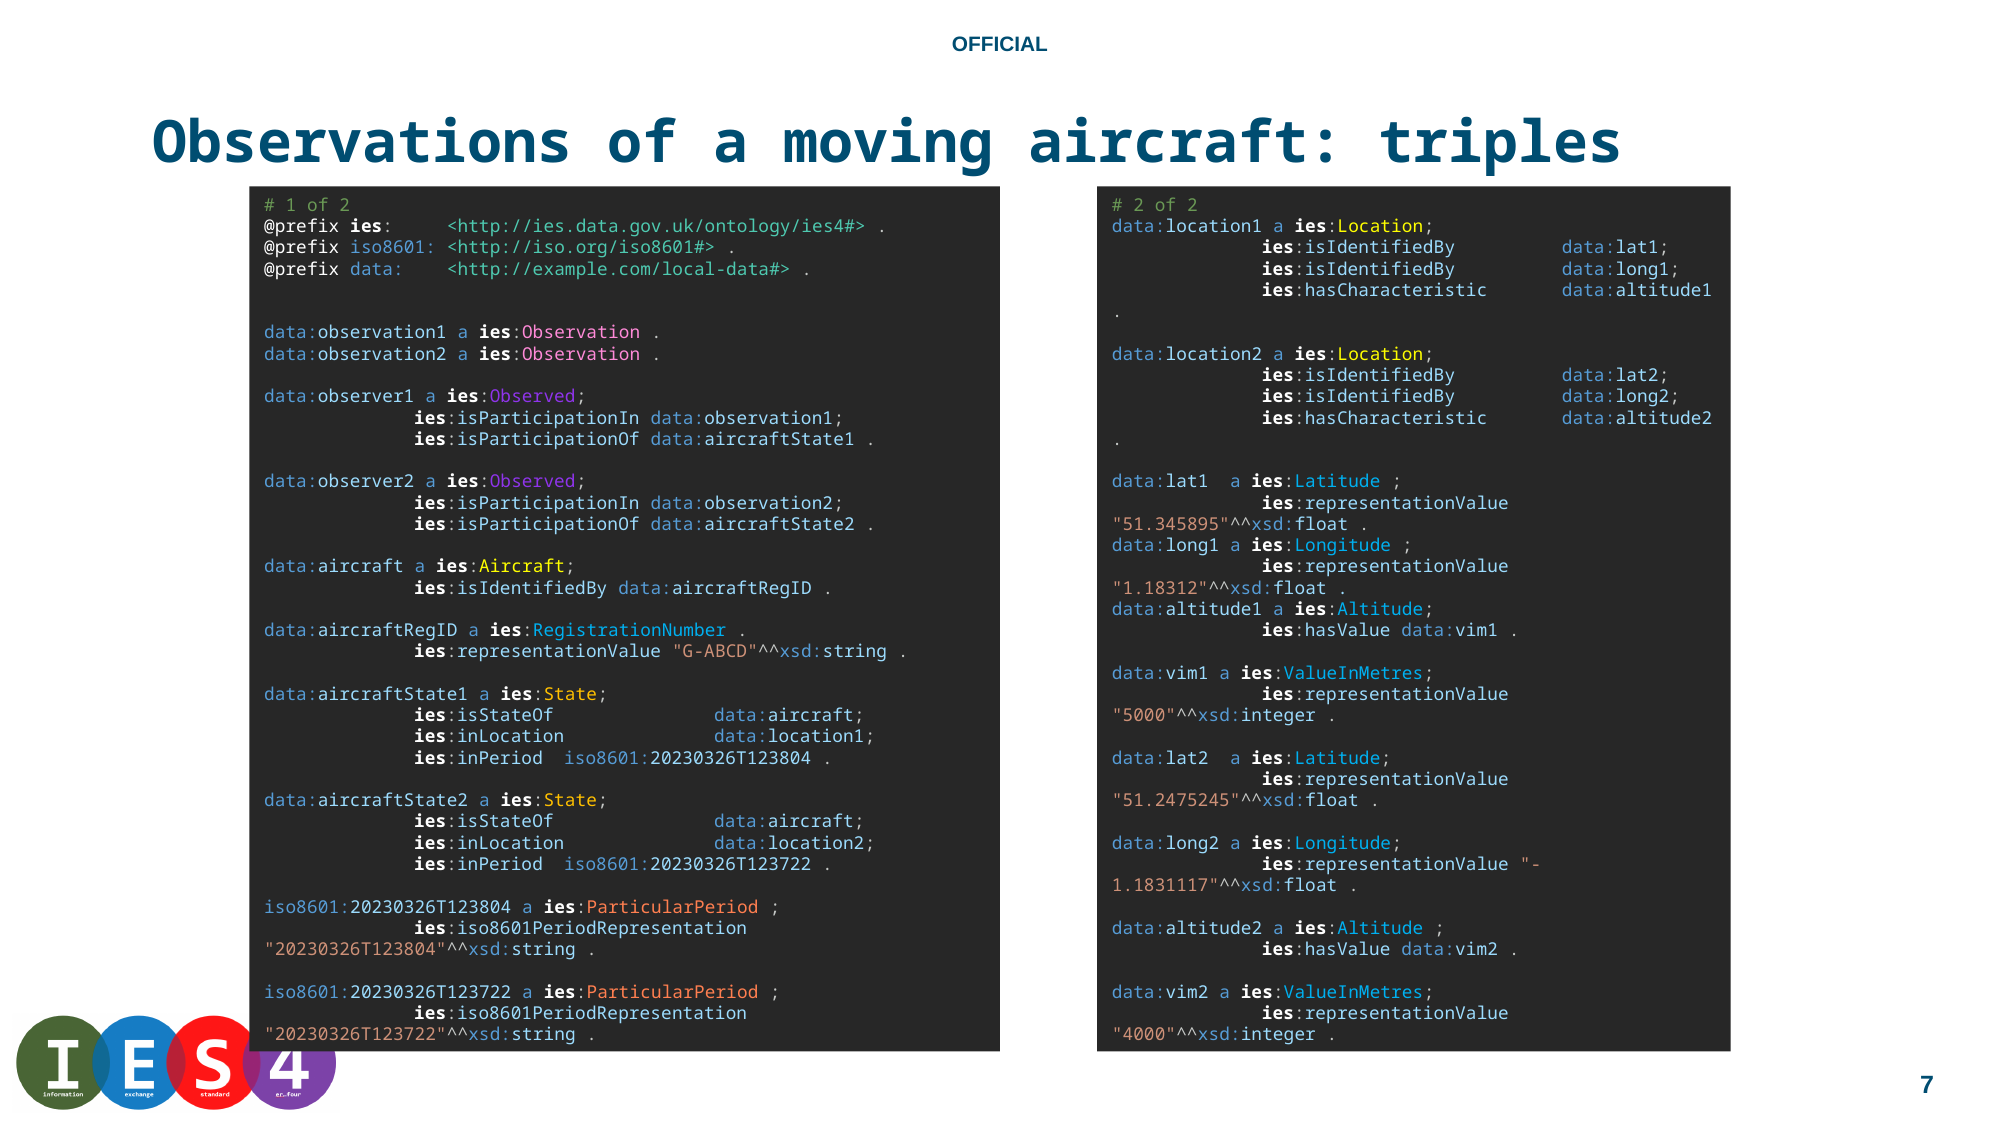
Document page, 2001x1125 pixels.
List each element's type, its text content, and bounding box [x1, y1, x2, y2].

text_box # 1 of 2 @prefix ies: <http://ies.data.gov.uk/ontology/ies4#> . @prefix iso8601: <http://iso.org/iso8601#> . @prefix data: <http://example.com/local-data#> . data:observation1 a ies:Observation . data:observation2 a ies:Observation . data:observer1 a ies:Observed; ies:isParticipationIn data:observation1; ies:isParticipationOf data:aircraftState1 . data:observer2 a ies:Observed; ies:isParticipationIn data:observation2; ies:isParticipationOf data:aircraftState2 . data:aircraft a ies:Aircraft; ies:isIdentifiedBy data:aircraftRegID . data:aircraftRegID a ies:RegistrationNumber . ies:representationValue "G-ABCD"^^xsd:string . data:aircraftState1 a ies:State; ies:isStateOf data:aircraft; ies:inLocation data:location1; ies:inPeriod iso8601:20230326T123804 . data:aircraftState2 a ies:State; ies:isStateOf data:aircraft; ies:inLocation data:location2; ies:inPeriod iso8601:20230326T123722 . iso8601:20230326T123804 a ies:ParticularPeriod ; ies:iso8601PeriodRepresentation "20230326T123804"^^xsd:string . iso8601:20230326T123722 a ies:ParticularPeriod ; ies:iso8601PeriodRepresentation "20230326T123722"^^xsd:string . [249, 186, 1000, 1052]
picture [12, 1013, 340, 1113]
text_box # 2 of 2 data:location1 a ies:Location; ies:isIdentifiedBy data:lat1; ies:isIdentifiedBy data:long1; ies:hasCharacteristic data:altitude1 . data:location2 a ies:Location; ies:isIdentifiedBy data:lat2; ies:isIdentifiedBy data:long2; ies:hasCharacteristic data:altitude2 . data:lat1 a ies:Latitude ; ies:representationValue "51.345895"^^xsd:float . data:long1 a ies:Longitude ; ies:representationValue "1.18312"^^xsd:float . data:altitude1 a ies:Altitude; ies:hasValue data:vim1 . data:vim1 a ies:ValueInMetres; ies:representationValue "5000"^^xsd:integer . data:lat2 a ies:Latitude; ies:representationValue "51.2475245"^^xsd:float . data:long2 a ies:Longitude; ies:representationValue "-1.1831117"^^xsd:float . data:altitude2 a ies:Altitude ; ies:hasValue data:vim2 . data:vim2 a ies:ValueInMetres; ies:representationValue "4000"^^xsd:integer . [1097, 186, 1731, 1052]
title Observations of a moving aircraft: triples [138, 80, 1883, 197]
